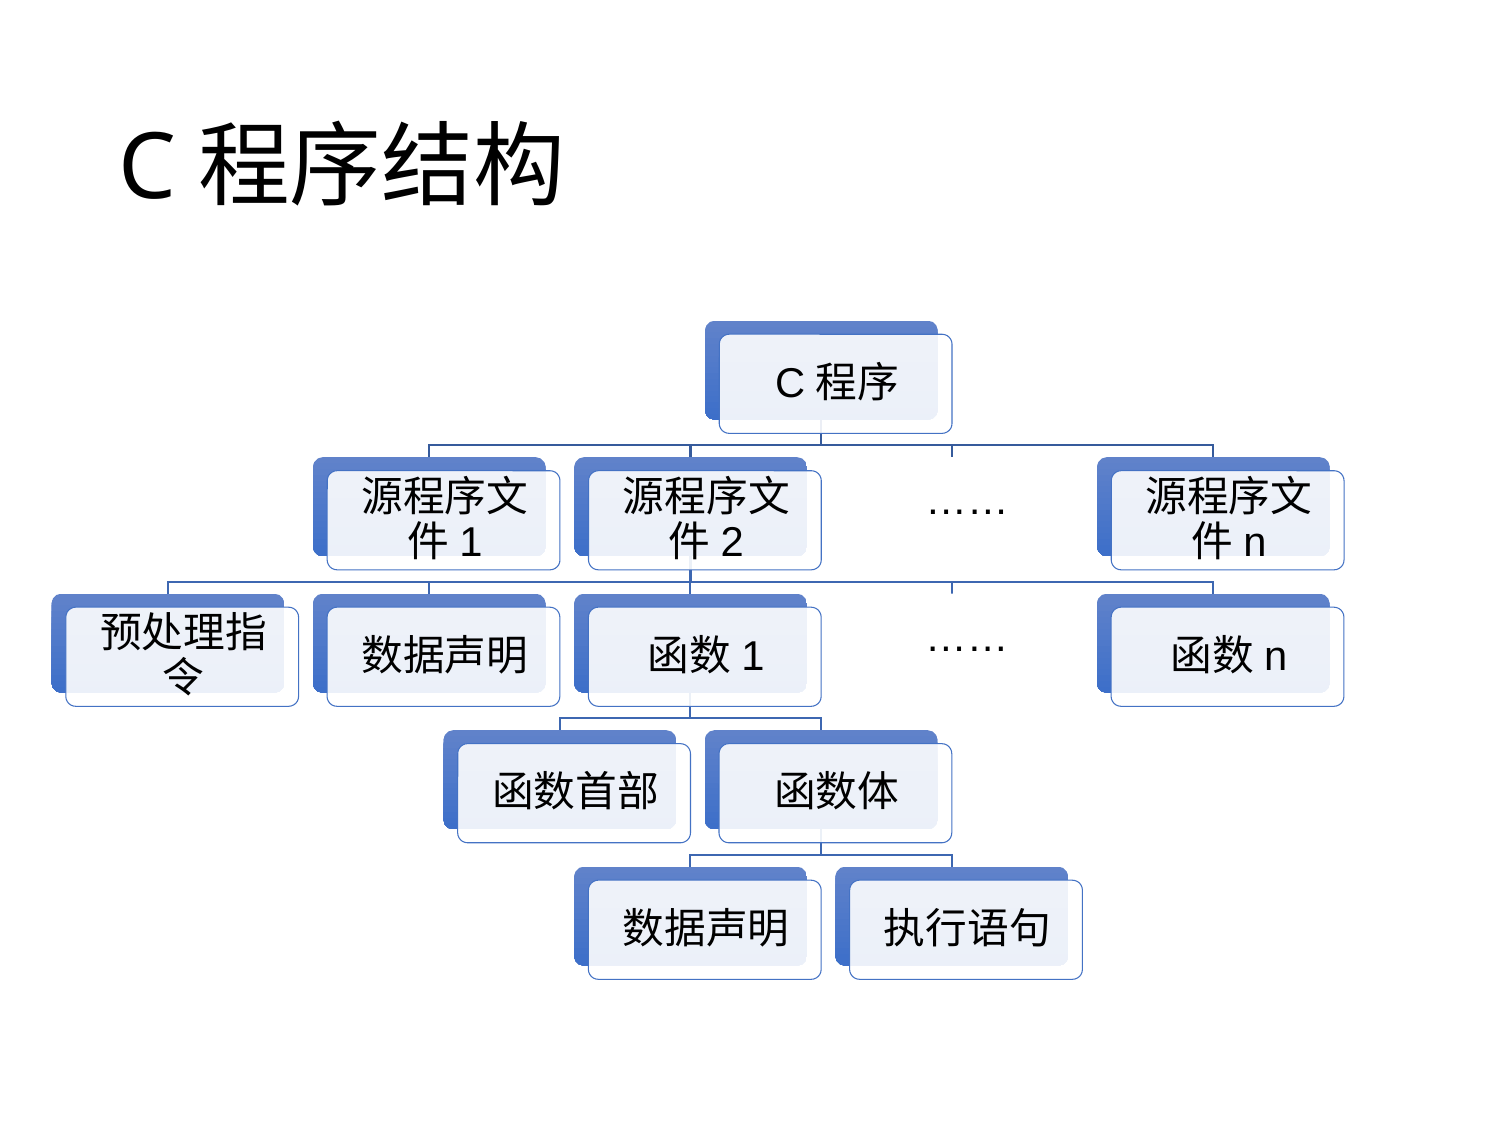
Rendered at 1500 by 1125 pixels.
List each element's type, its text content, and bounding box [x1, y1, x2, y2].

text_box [50, 251, 1345, 1049]
title C程序结构 [103, 59, 1397, 278]
